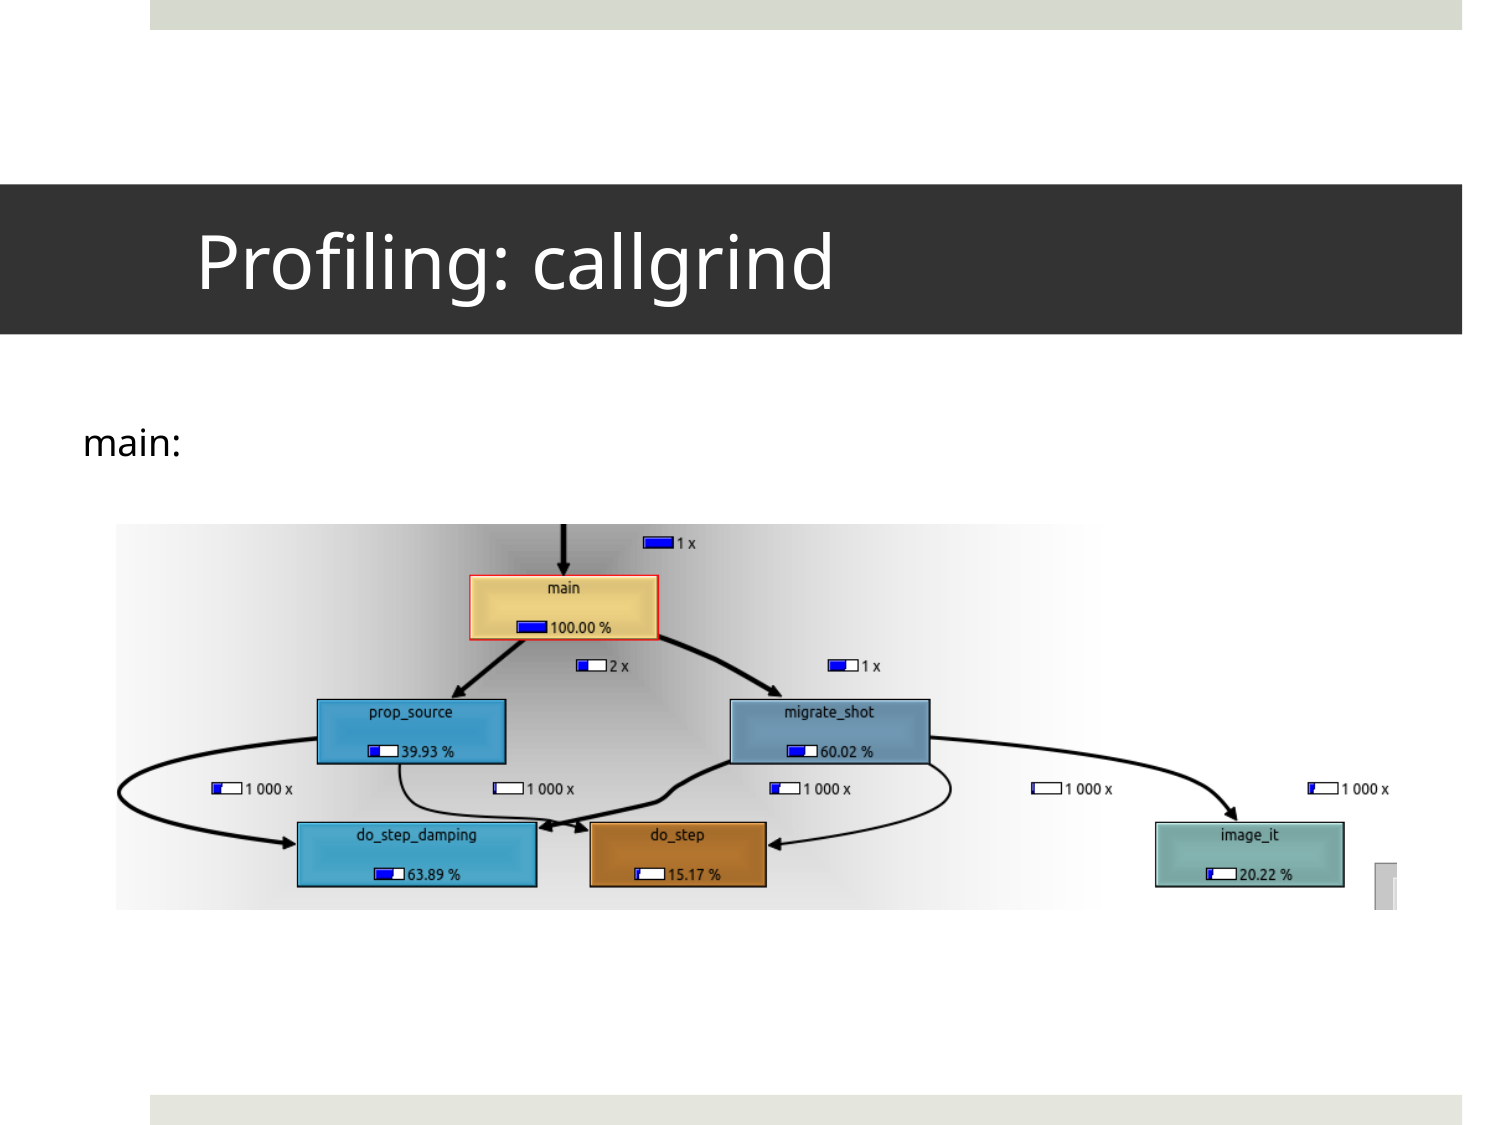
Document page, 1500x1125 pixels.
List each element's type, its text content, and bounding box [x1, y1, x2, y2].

text_box main: [67, 411, 586, 472]
title Profiling: callgrind [0, 184, 1463, 335]
picture [115, 523, 1397, 911]
